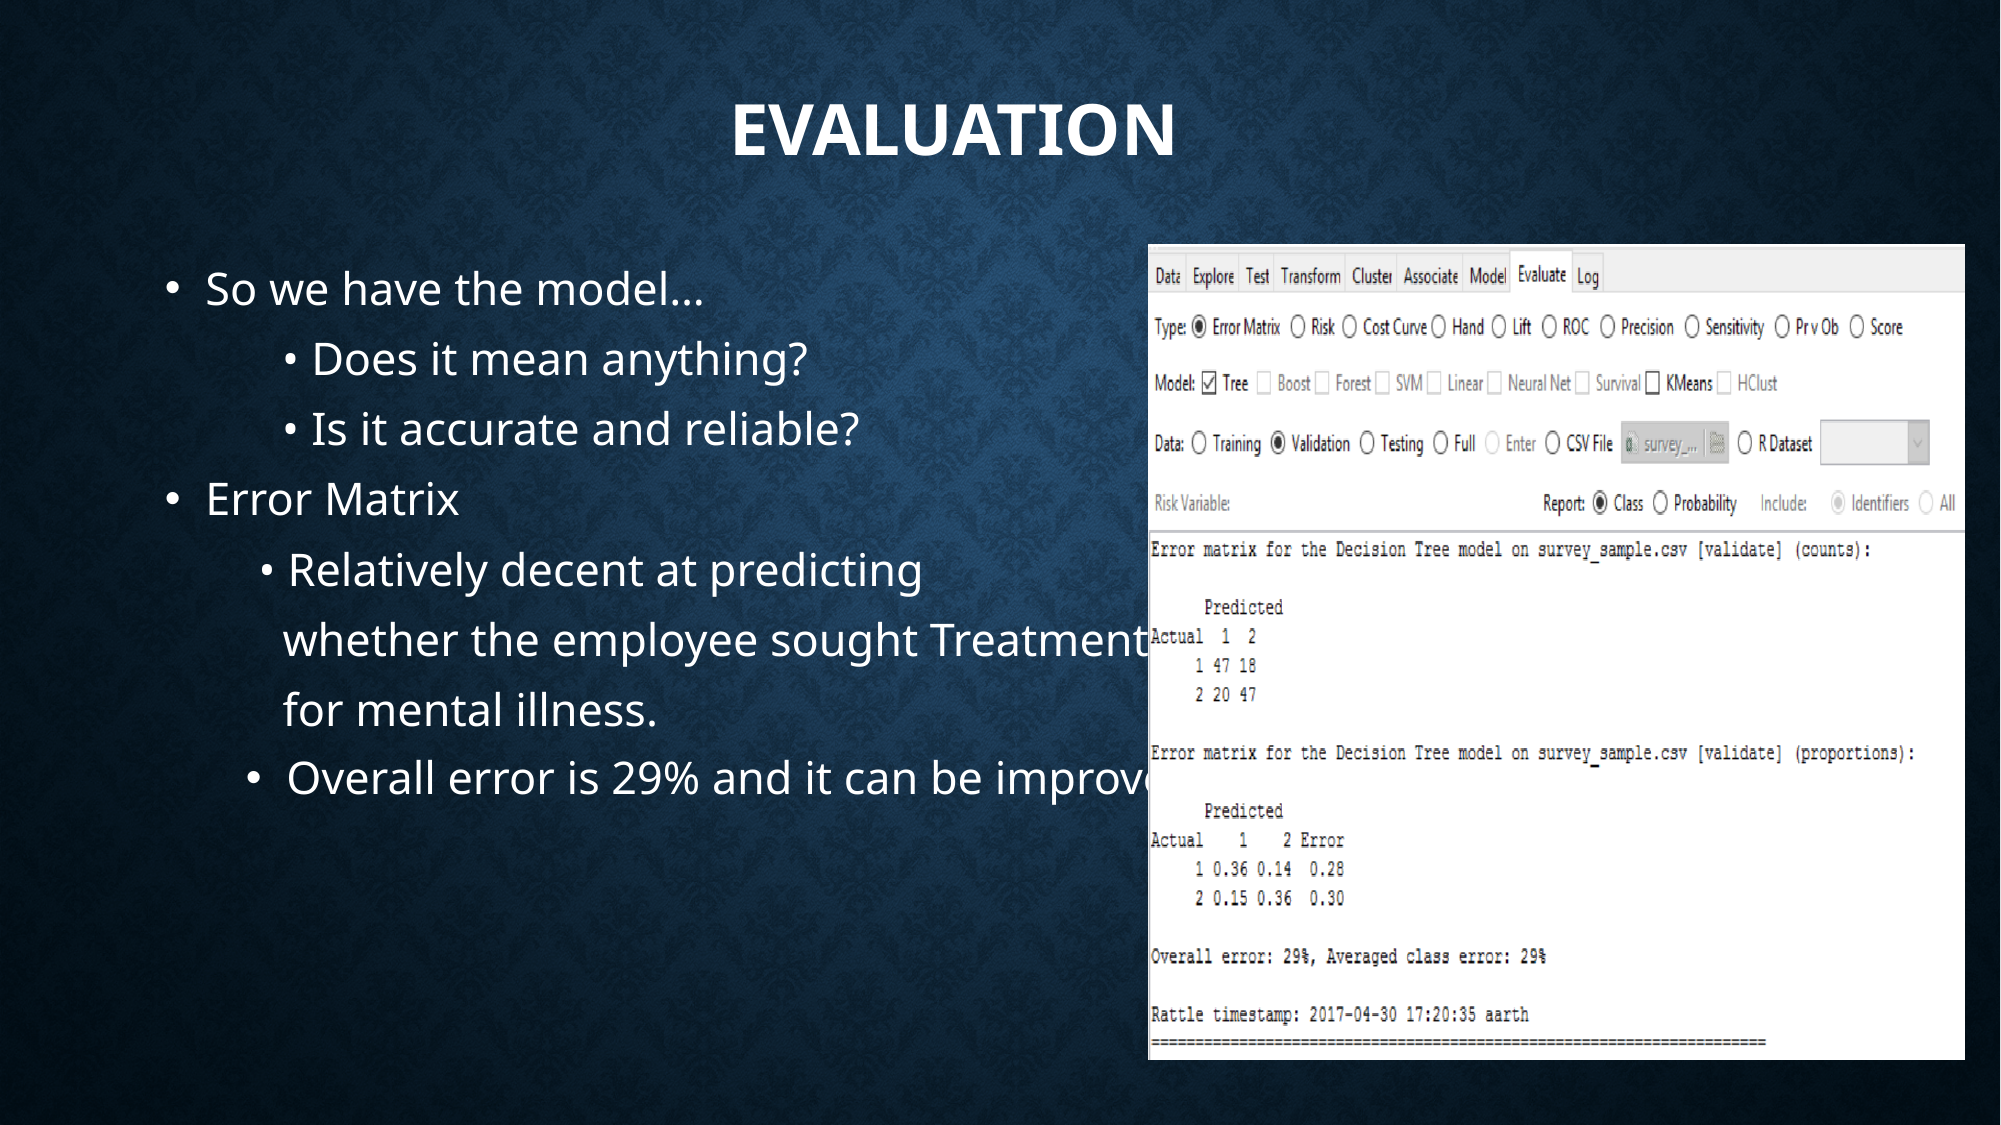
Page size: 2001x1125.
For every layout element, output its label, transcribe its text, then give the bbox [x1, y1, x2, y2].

picture [1147, 244, 1966, 1061]
title evaluation [104, 24, 1804, 242]
list So we have the model… • Does it mean anything? • Is it accurate and reliable? Error Matrix • Relatively decent at predicting whether the employee sought Treatment for mental illness. Overall error is 29% and it can be improved. [149, 241, 1849, 950]
